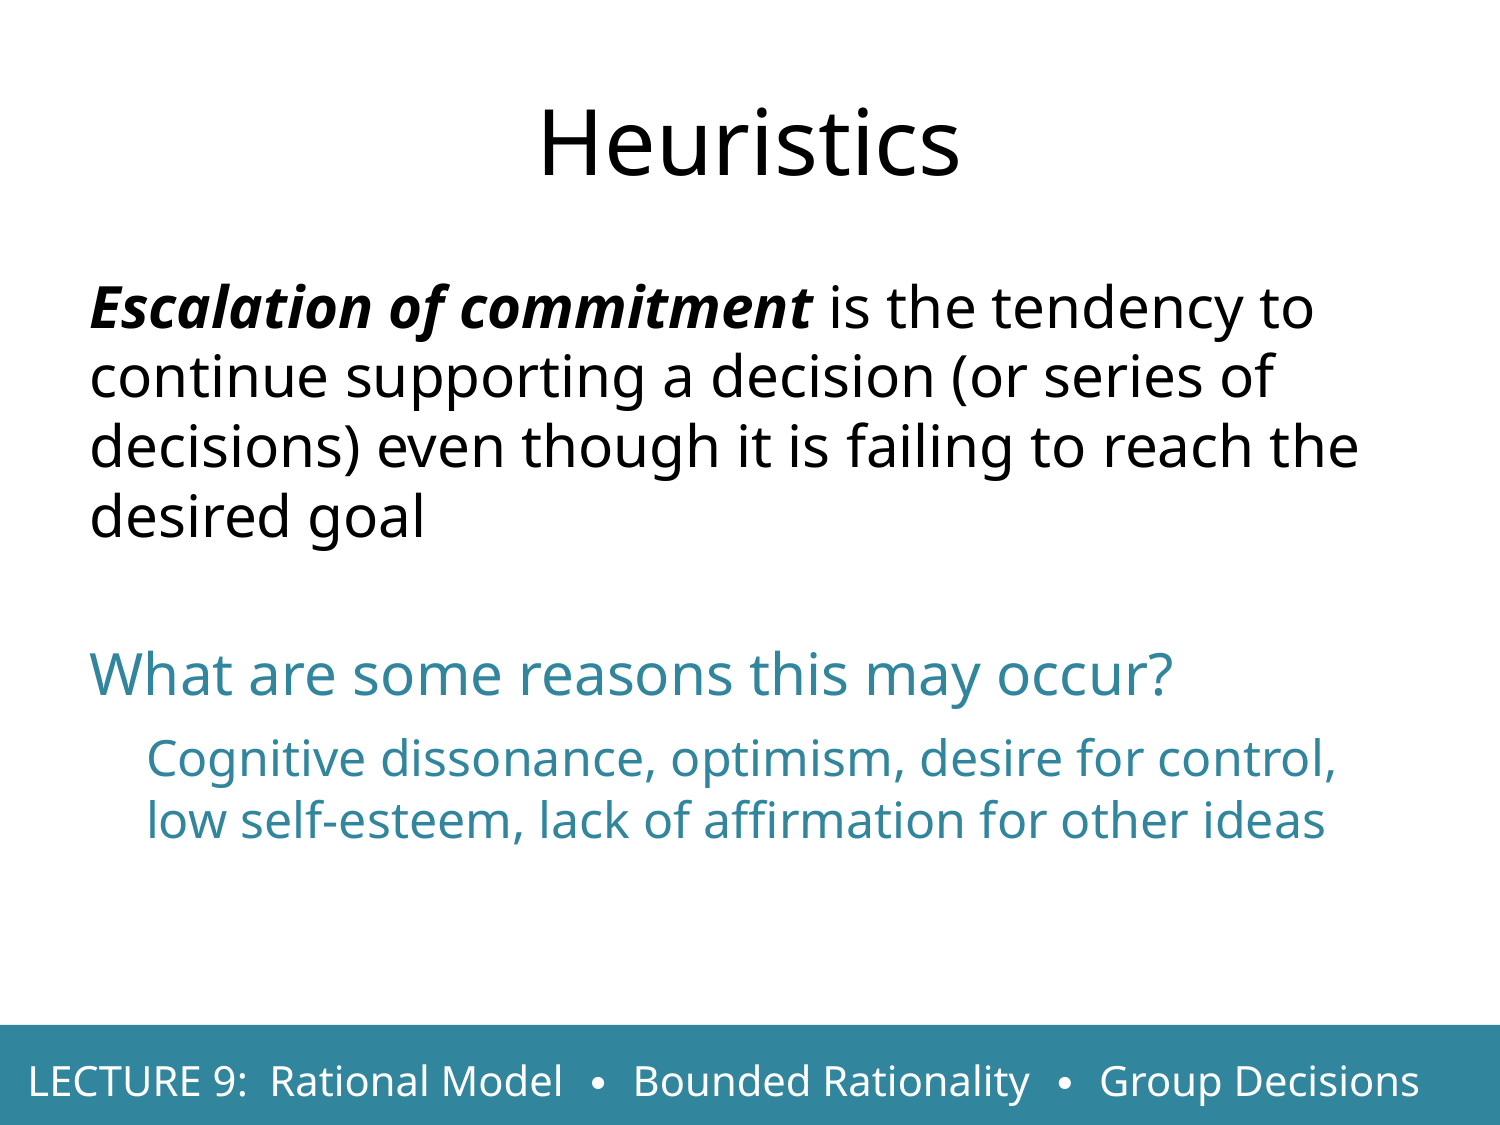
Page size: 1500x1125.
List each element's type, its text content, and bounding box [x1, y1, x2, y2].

text_box LECTURE 9: Rational Model ∙ Bounded Rationality ∙ Group Decisions [12, 1046, 1488, 1125]
text_box Escalation of commitment is the tendency to continue supporting a decision (or series of decisions) even though it is failing to reach the desired goal What are some reasons this may occur? Cognitive dissonance, optimism, desire for control, low self-esteem, lack of affirmation for other ideas [75, 262, 1425, 1005]
text_box Heuristics [75, 45, 1425, 233]
